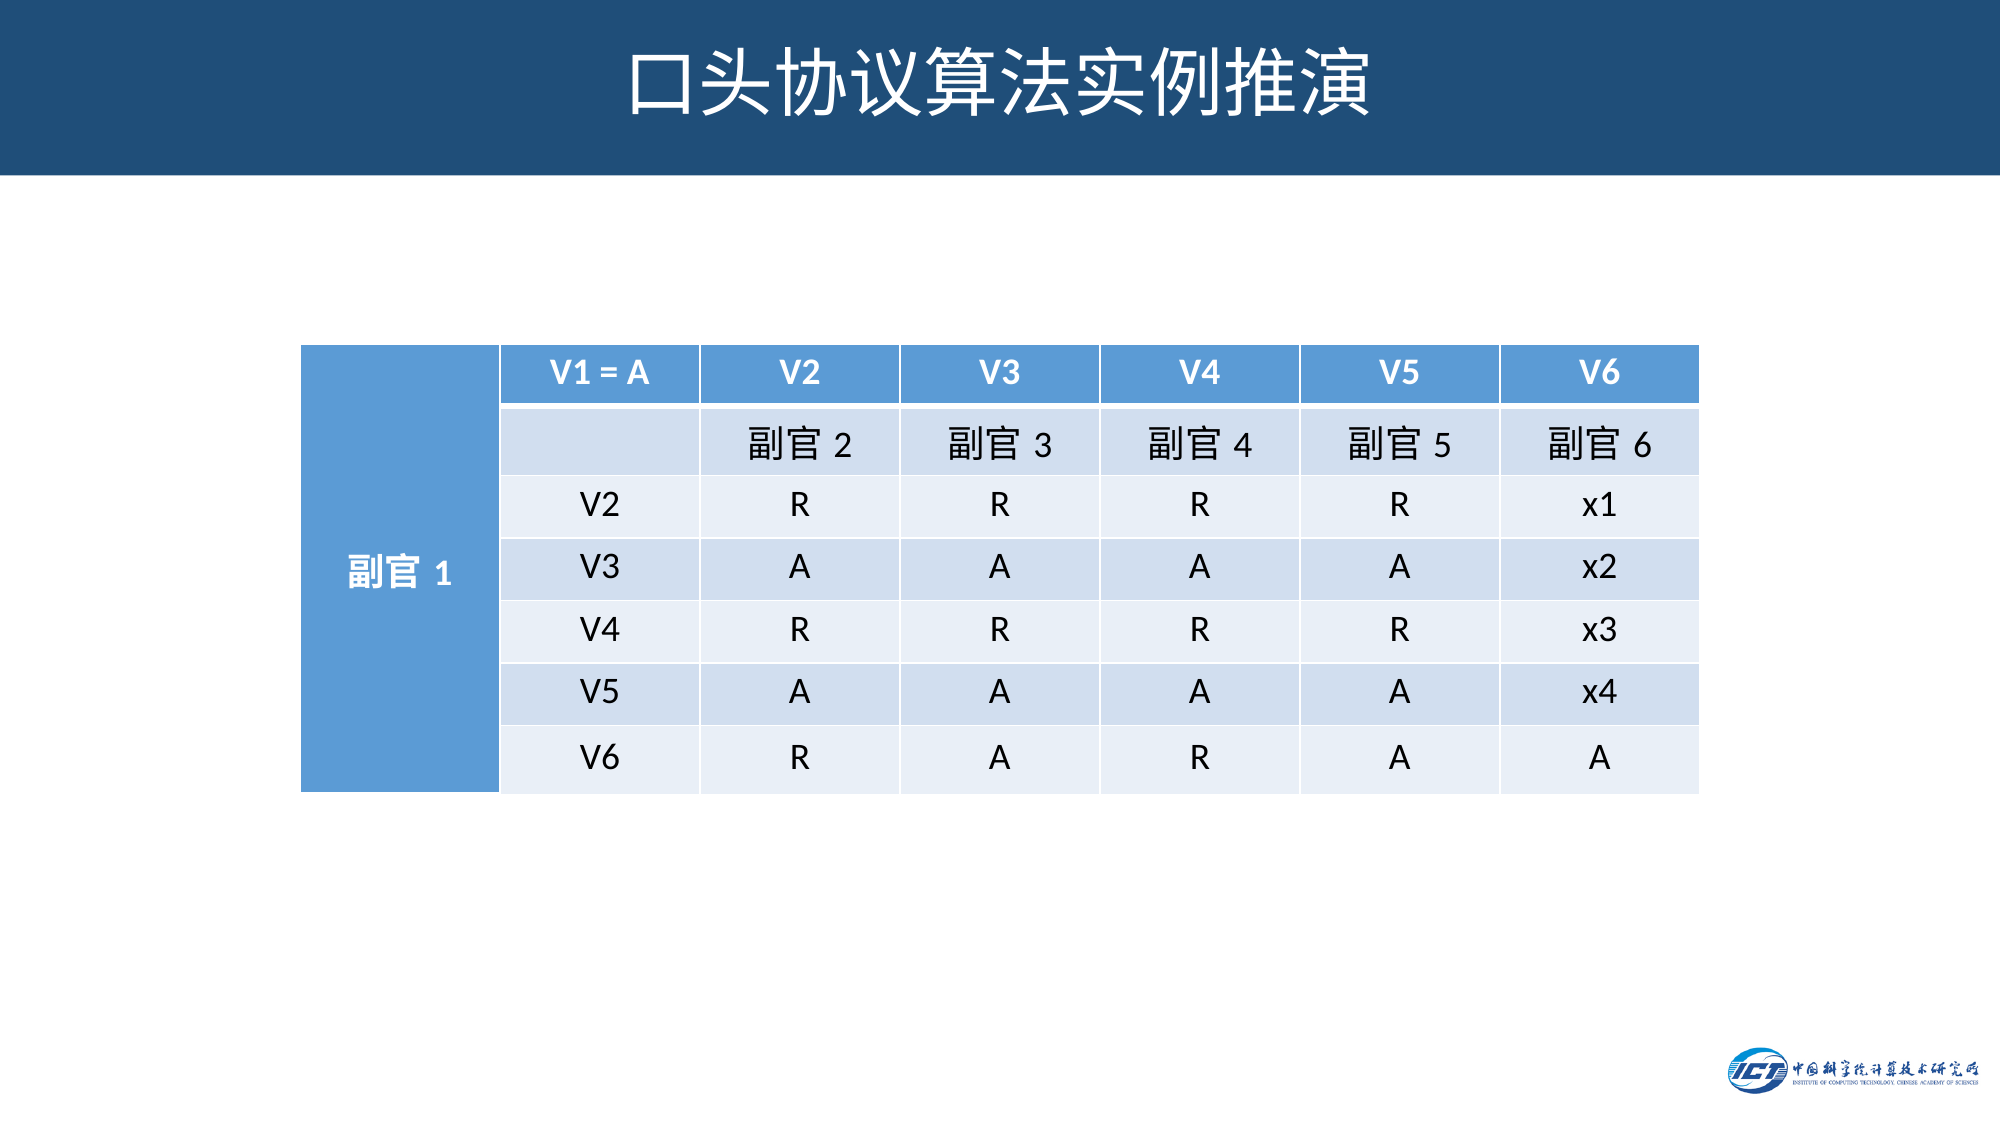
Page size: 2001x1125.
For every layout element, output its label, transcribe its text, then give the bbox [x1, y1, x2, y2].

table_cell 副官4 [1101, 409, 1299, 475]
table_cell R [1101, 726, 1299, 794]
table_header V6 [1501, 345, 1699, 403]
table_cell 副官2 [701, 409, 899, 475]
table_cell A [1301, 726, 1499, 794]
table_cell A [1301, 664, 1499, 725]
table_cell V5 [501, 664, 699, 725]
table_header V4 [1101, 345, 1299, 403]
table_header V5 [1301, 345, 1499, 403]
table_cell R [1301, 601, 1499, 662]
table_cell V4 [501, 601, 699, 662]
table_cell x1 [1501, 476, 1699, 537]
picture [1719, 1043, 2001, 1102]
table_cell R [901, 601, 1099, 662]
table_cell A [901, 726, 1099, 794]
table_cell R [701, 601, 899, 662]
table_cell A [901, 539, 1099, 600]
table_cell R [701, 476, 899, 537]
title 口头协议算法实例推演 [0, 0, 2000, 176]
table_cell A [1301, 539, 1499, 600]
table_cell 副官3 [901, 409, 1099, 475]
table_header V1 = A [501, 345, 699, 403]
table_cell R [1101, 476, 1299, 537]
table_cell R [1101, 601, 1299, 662]
table_cell R [901, 476, 1099, 537]
table_cell A [701, 664, 899, 725]
table_cell [501, 409, 699, 475]
table_header V3 [901, 345, 1099, 403]
table_cell 副官5 [1301, 409, 1499, 475]
table_cell V3 [501, 539, 699, 600]
table_cell 副官6 [1501, 409, 1699, 475]
table_cell x3 [1501, 601, 1699, 662]
table_cell A [901, 664, 1099, 725]
table_cell R [701, 726, 899, 794]
table_cell V6 [501, 726, 699, 794]
table_cell A [1101, 664, 1299, 725]
table_cell V2 [501, 476, 699, 537]
table_cell R [1301, 476, 1499, 537]
table_cell A [701, 539, 899, 600]
table_cell x2 [1501, 539, 1699, 600]
table_cell A [1101, 539, 1299, 600]
table_cell A [1501, 726, 1699, 794]
table_header V2 [701, 345, 899, 403]
table_cell x4 [1501, 664, 1699, 725]
table_header 副官1 [301, 345, 499, 792]
